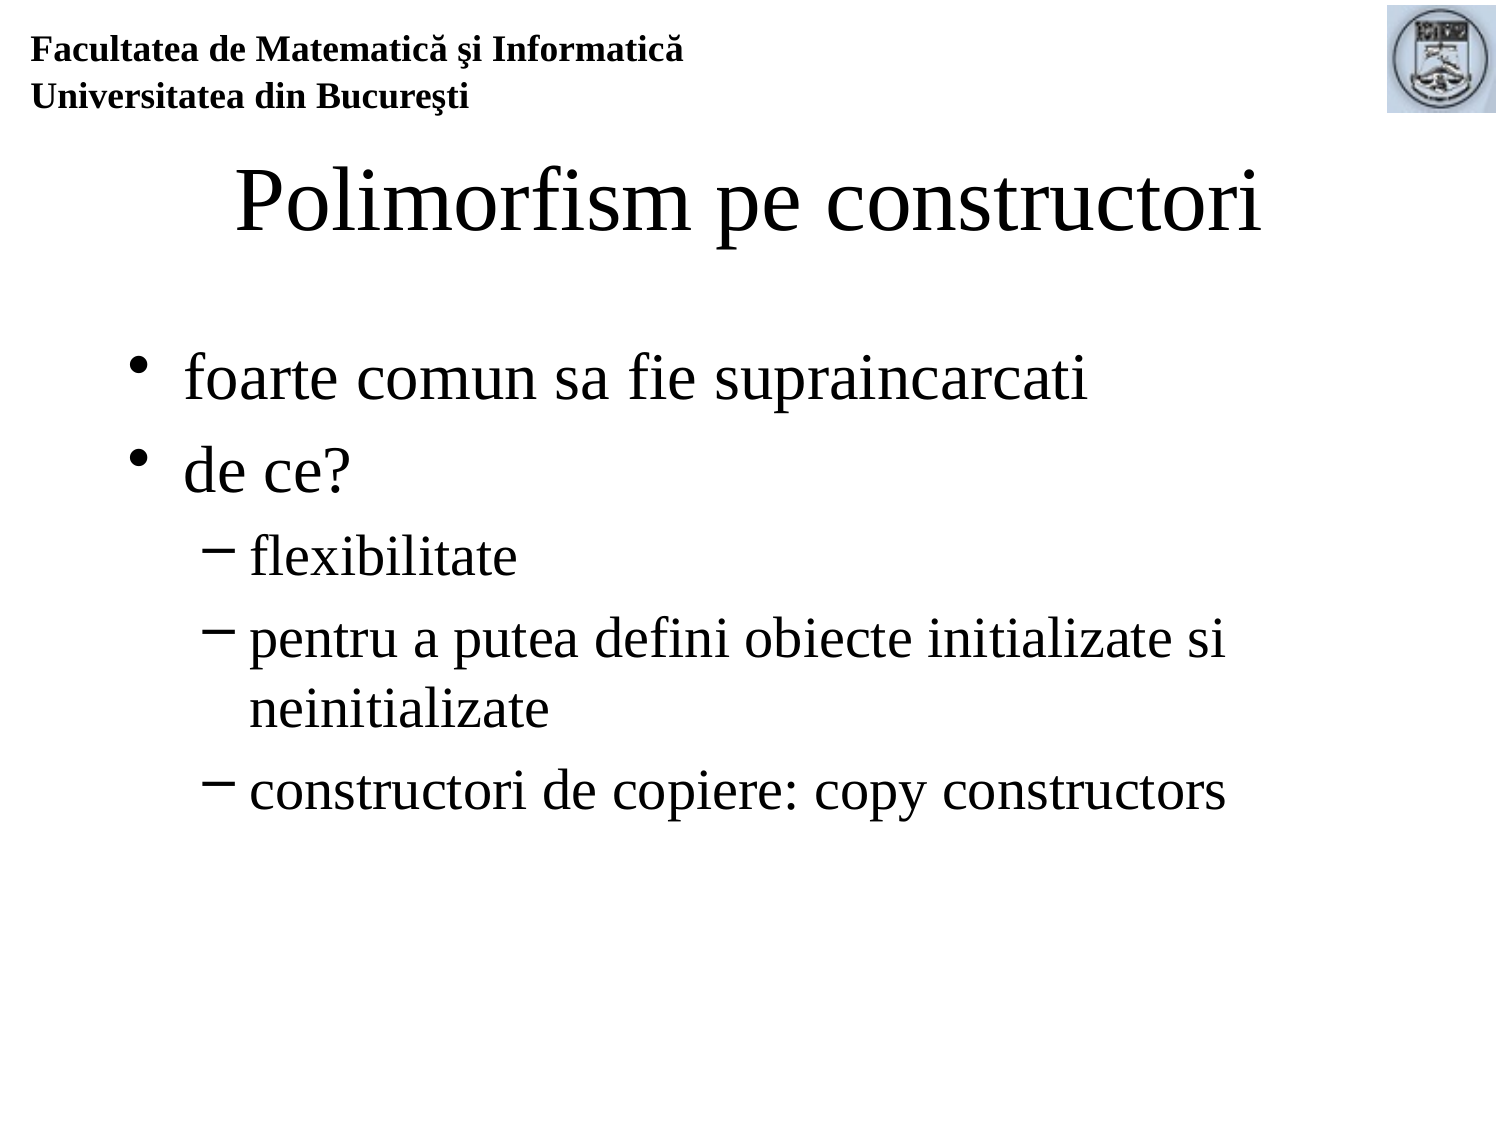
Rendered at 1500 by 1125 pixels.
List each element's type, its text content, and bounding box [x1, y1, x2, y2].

text_box Facultatea de Matematică şi Informatică Universitatea din Bucureşti [13, 13, 841, 123]
list foarte comun sa fie supraincarcati de ce? flexibilitate pentru a putea defini obiecte initializate si neinitializate constructori de copiere: copy constructors [112, 324, 1388, 1001]
title Polimorfism pe constructori [112, 99, 1388, 288]
picture [1387, 4, 1496, 113]
